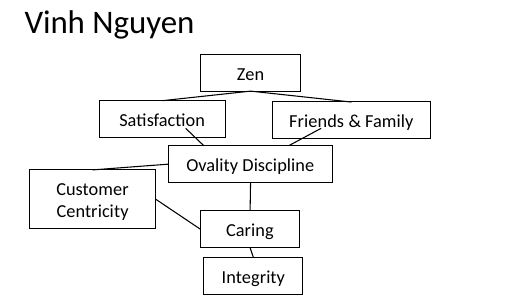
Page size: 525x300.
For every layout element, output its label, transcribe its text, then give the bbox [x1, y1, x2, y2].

title Vinh Nguyen [9, 8, 514, 39]
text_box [92, 164, 169, 170]
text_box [155, 199, 201, 230]
text_box Integrity [203, 257, 303, 295]
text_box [185, 128, 204, 146]
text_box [288, 128, 322, 146]
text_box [29, 54, 431, 249]
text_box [250, 248, 254, 258]
